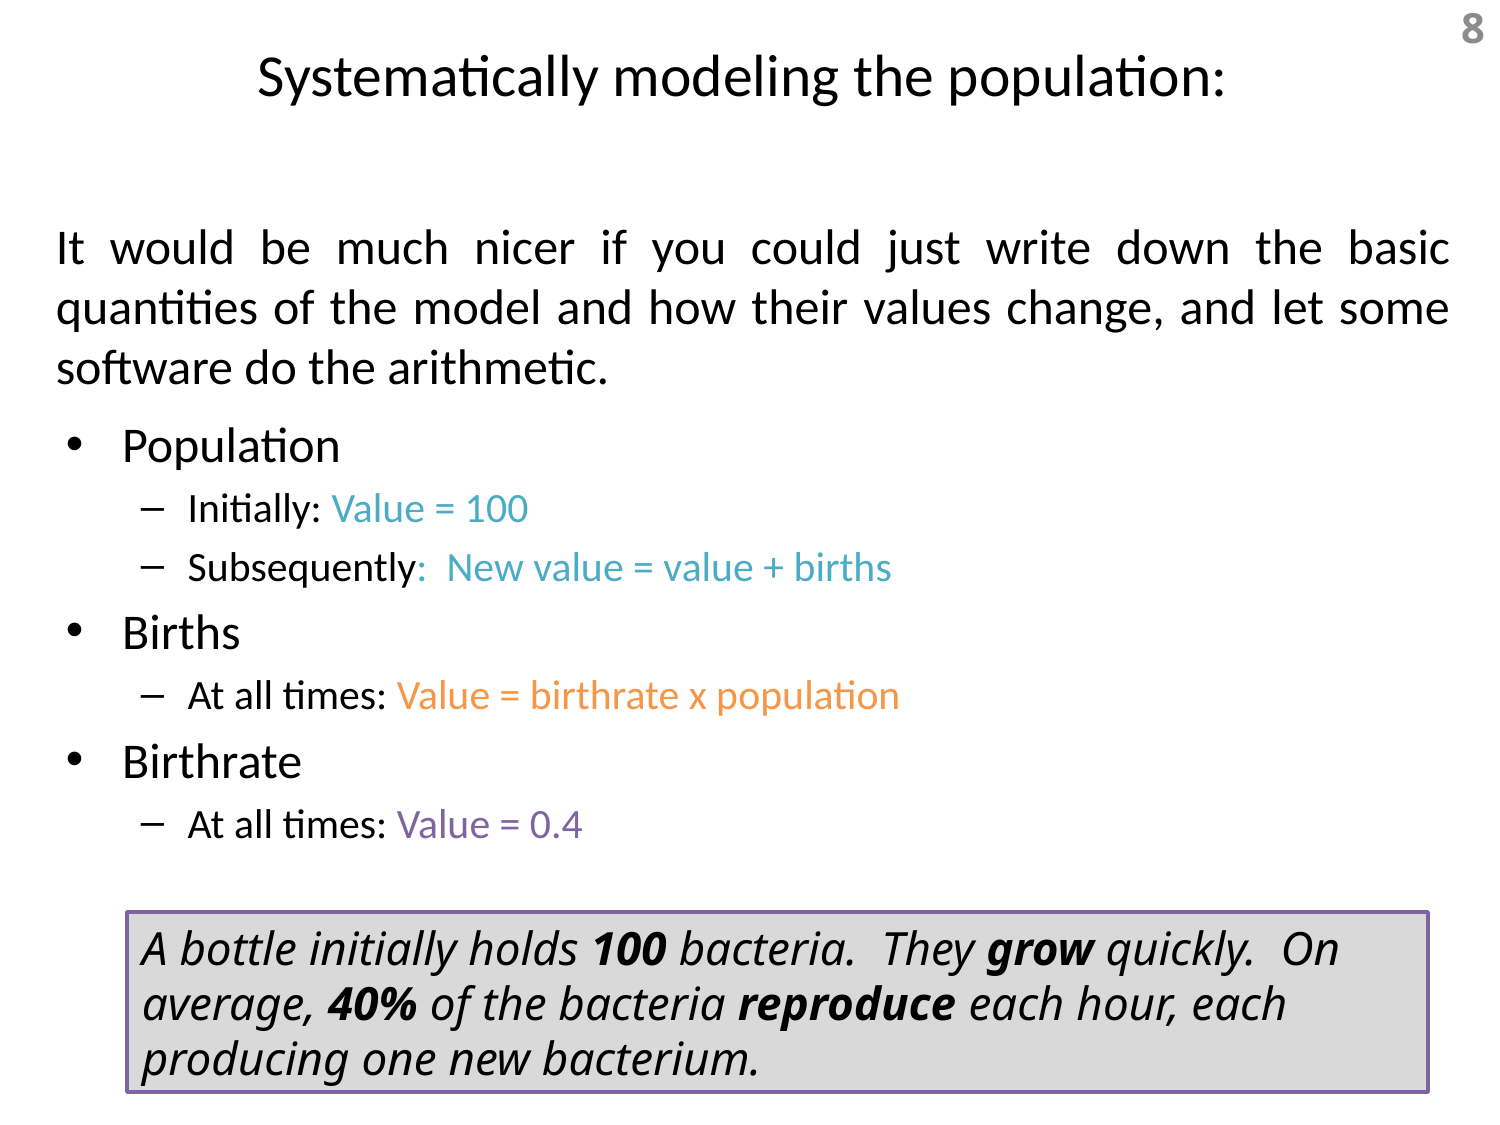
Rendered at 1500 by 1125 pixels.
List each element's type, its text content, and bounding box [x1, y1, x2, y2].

text_box A bottle initially holds 100 bacteria. They grow quickly. On average, 40% of the bacteria reproduce each hour, each producing one new bacterium. [125, 910, 1430, 1094]
list Population Initially: Value = 100 Subsequently: New value = value + births Births At all times: Value = birthrate x population Birthrate At all times: Value = 0.4 [50, 405, 1401, 974]
slide_number 8 [1149, 0, 1500, 60]
text_box Systematically modeling the population: [74, 27, 1425, 182]
title It would be much nicer if you could just write down the basic quantities of the model and how their values change, and let some software do the arithmetic. [40, 210, 1466, 398]
